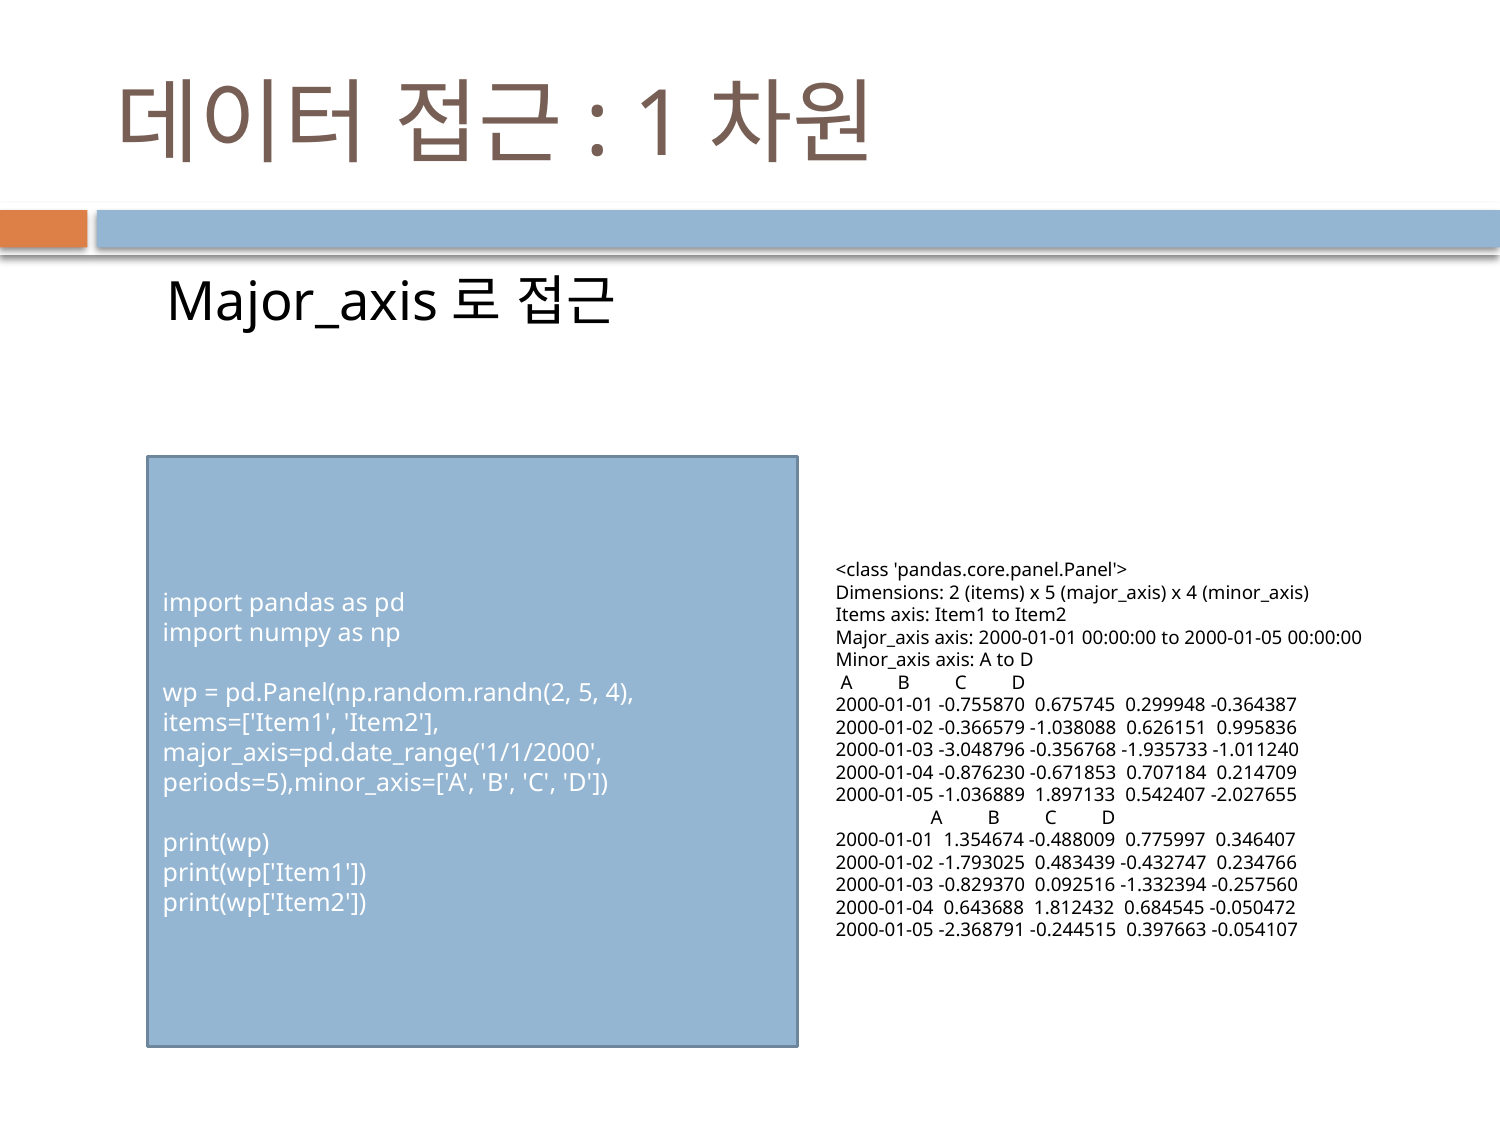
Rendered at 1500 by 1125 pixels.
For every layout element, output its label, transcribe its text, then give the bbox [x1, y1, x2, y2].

text_box import pandas as pd import numpy as np wp = pd.Panel(np.random.randn(2, 5, 4), items=['Item1', 'Item2'], major_axis=pd.date_range('1/1/2000', periods=5),minor_axis=['A', 'B', 'C', 'D']) print(wp) print(wp['Item1']) print(wp['Item2']) [146, 455, 799, 1048]
title 데이터 접근: 1차원 [100, 37, 1438, 200]
text_box <class 'pandas.core.panel.Panel'> Dimensions: 2 (items) x 5 (major_axis) x 4 (minor_axis) Items axis: Item1 to Item2 Major_axis axis: 2000-01-01 00:00:00 to 2000-01-05 00:00:00 Minor_axis axis: A to D A B C D 2000-01-01 -0.755870 0.675745 0.299948 -0.364387 2000-01-02 -0.366579 -1.038088 0.626151 0.995836 2000-01-03 -3.048796 -0.356768 -1.935733 -1.011240 2000-01-04 -0.876230 -0.671853 0.707184 0.214709 2000-01-05 -1.036889 1.897133 0.542407 -2.027655 A B C D 2000-01-01 1.354674 -0.488009 0.775997 0.346407 2000-01-02 -1.793025 0.483439 -0.432747 0.234766 2000-01-03 -0.829370 0.092516 -1.332394 -0.257560 2000-01-04 0.643688 1.812432 0.684545 -0.050472 2000-01-05 -2.368791 -0.244515 0.397663 -0.054107 [820, 550, 1459, 949]
list Major_axis로 접근 [76, 259, 1427, 445]
